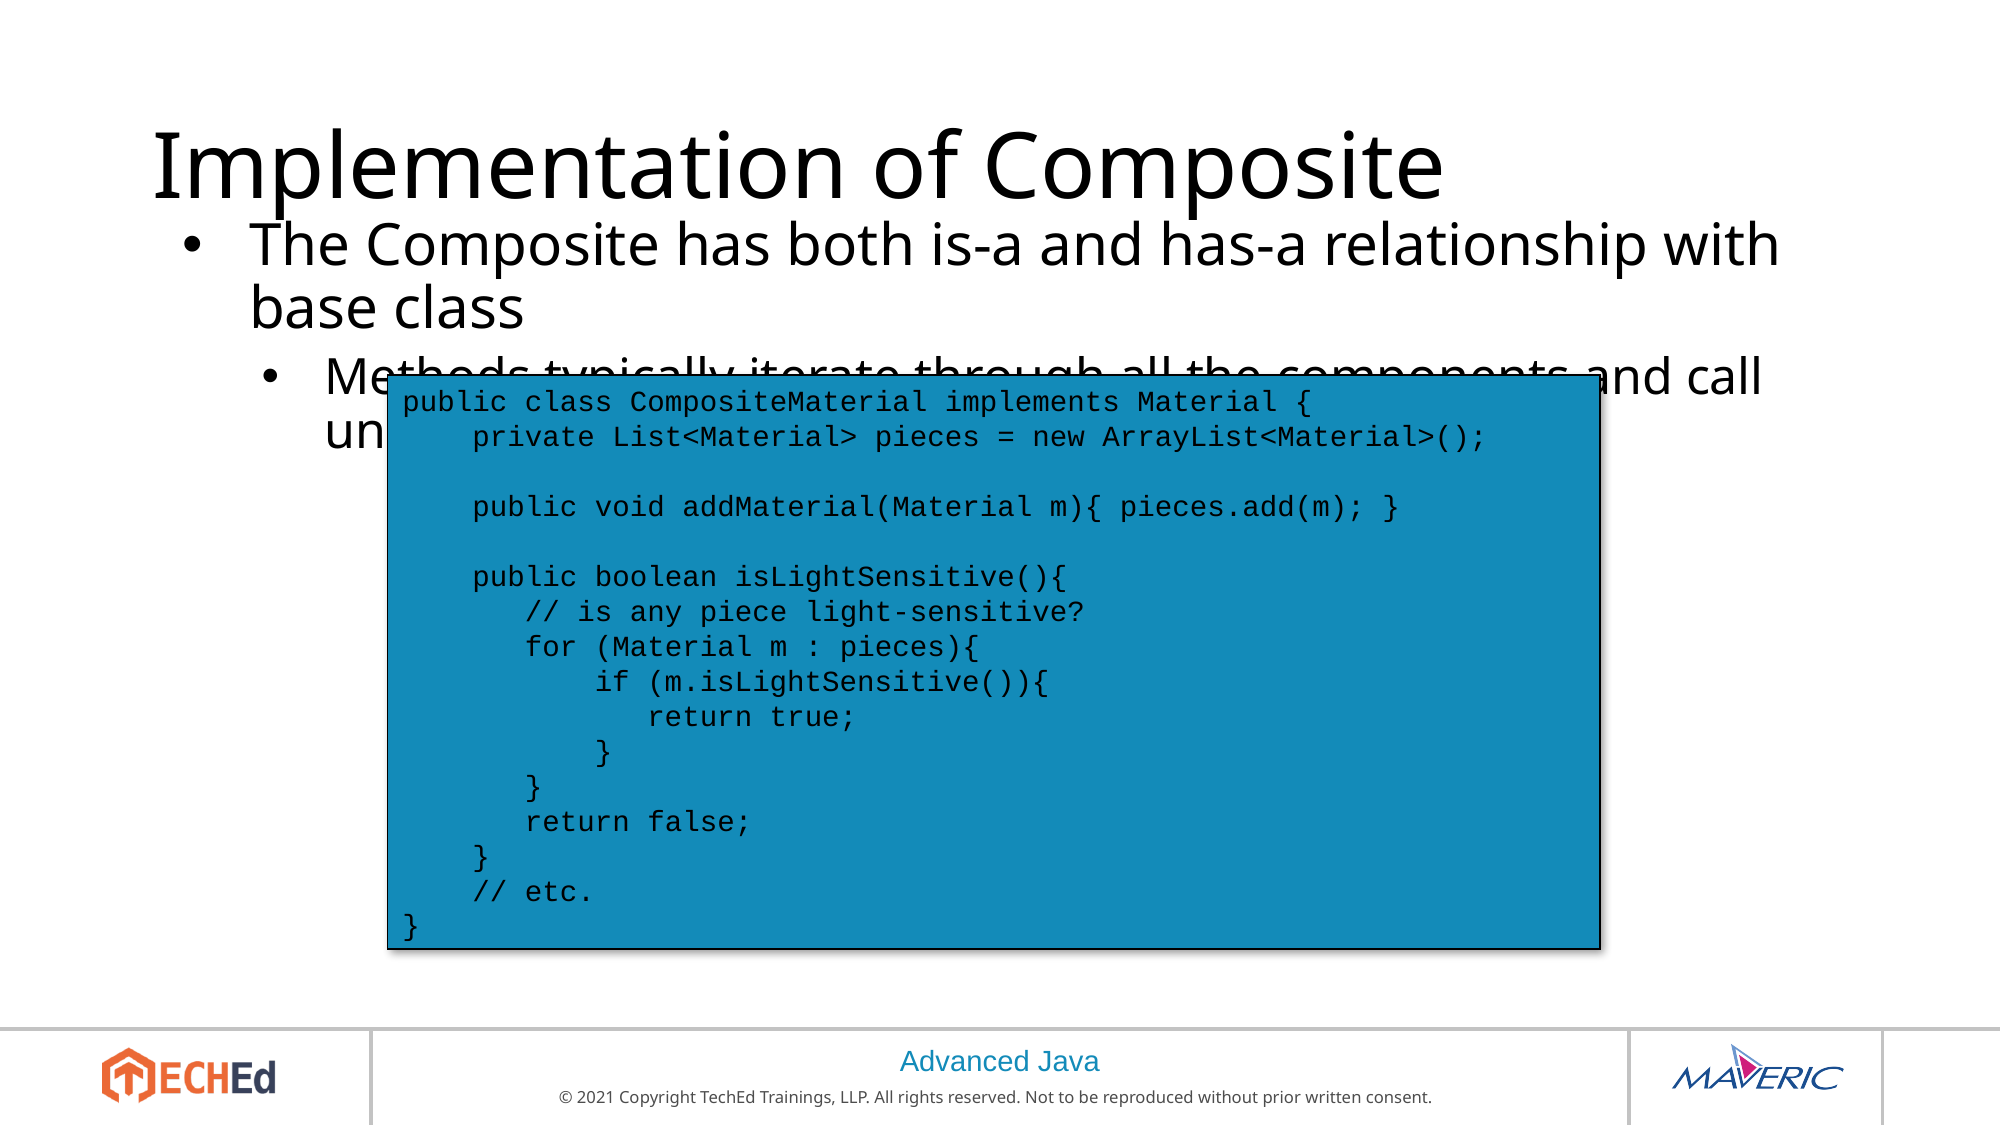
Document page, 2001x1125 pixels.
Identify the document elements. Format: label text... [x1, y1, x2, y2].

text_box public class CompositeMaterial implements Material { private List<Material> pieces = new ArrayList<Material>(); public void addMaterial(Material m){ pieces.add(m); } public boolean isLightSensitive(){ // is any piece light-sensitive? for (Material m : pieces){ if (m.isLightSensitive()){ return true; } } return false; } // etc. } [387, 374, 1600, 950]
list The Composite has both is-a and has-a relationship with base class Methods typically iterate through all the components and call underlying method [159, 207, 1860, 1018]
picture [1662, 1018, 1852, 1125]
title Implementation of Composite [137, 59, 1863, 278]
picture [102, 1047, 276, 1110]
